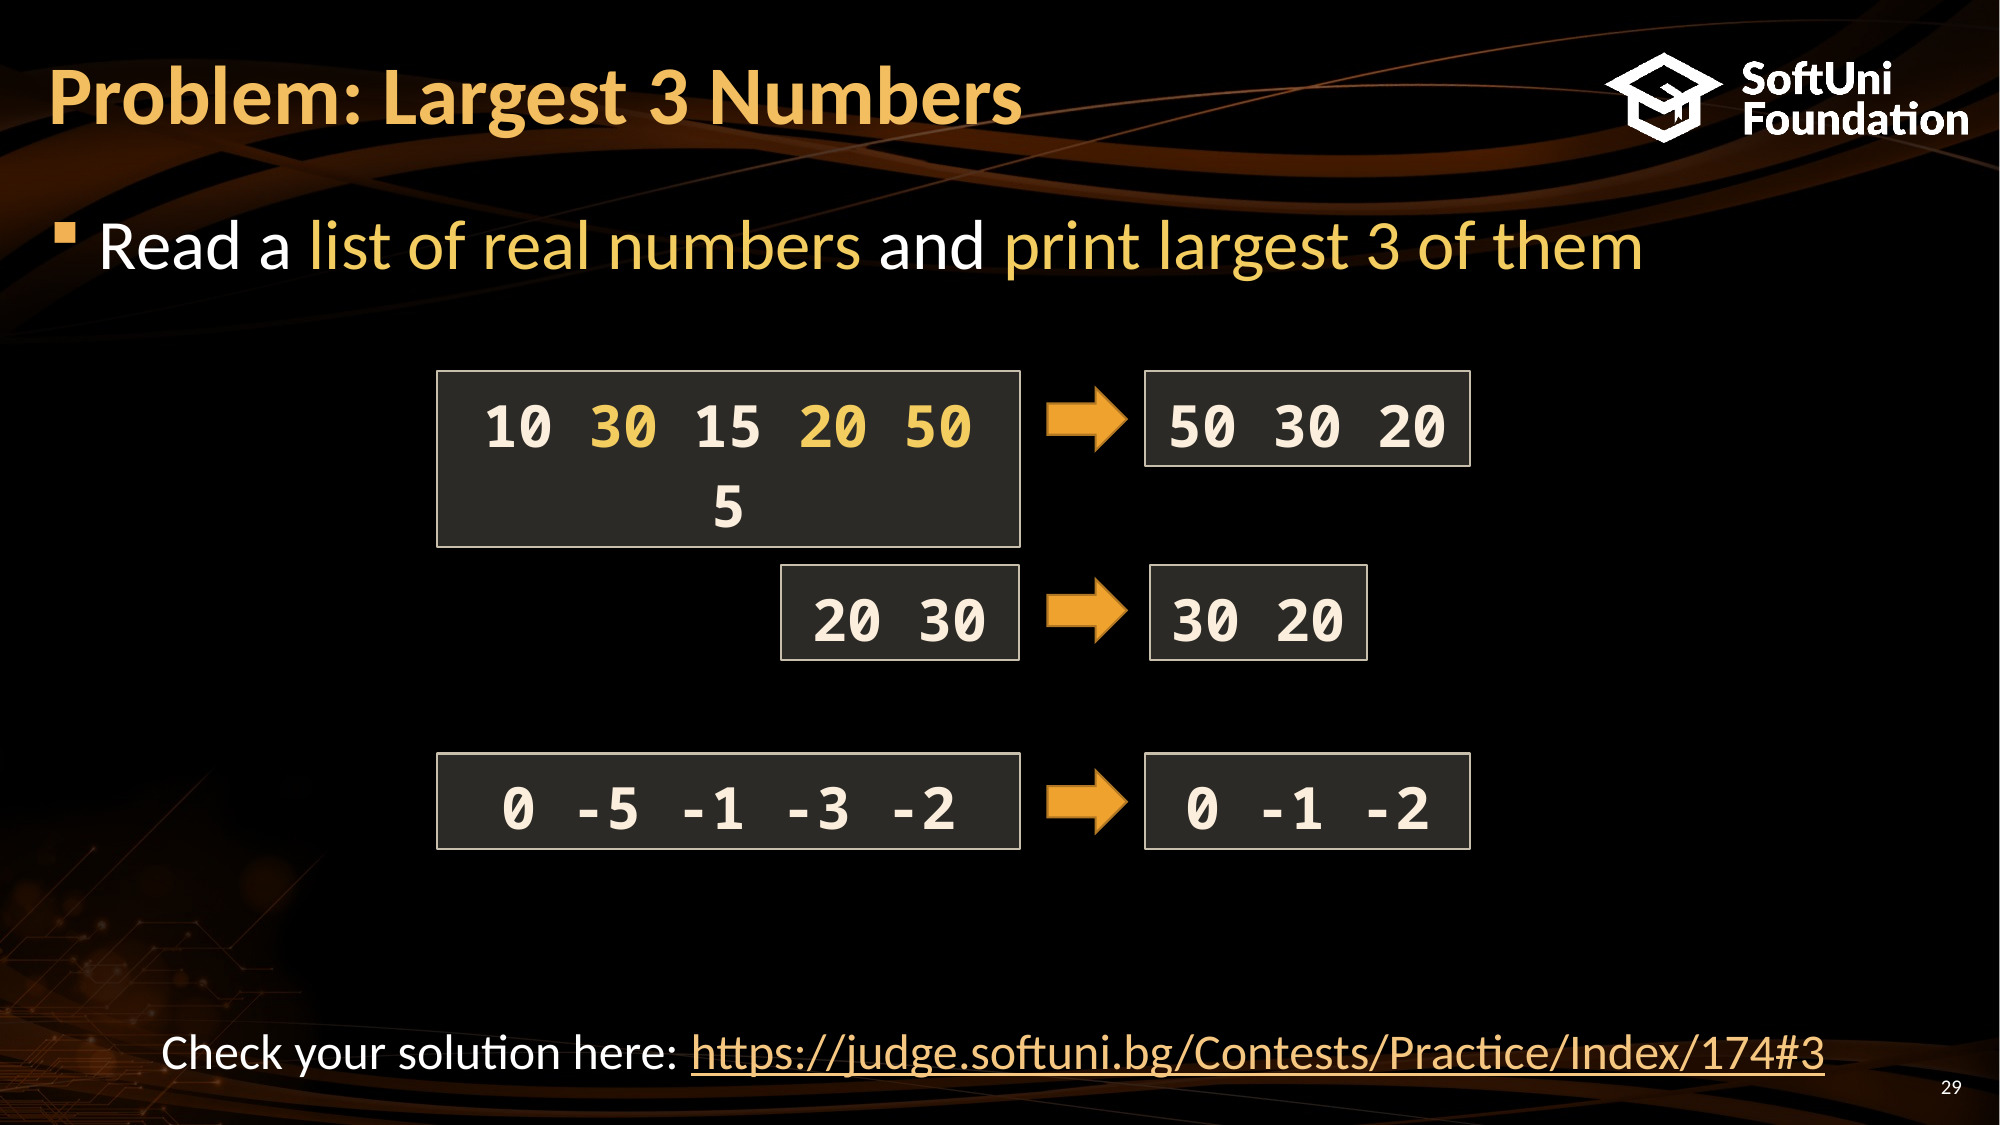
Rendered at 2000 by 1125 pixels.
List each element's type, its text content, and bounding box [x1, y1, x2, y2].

text_box 50 30 20 [1145, 370, 1471, 467]
title Problem: Largest 3 Numbers [30, 6, 1602, 189]
text_box Check your solution here: https://judge.softuni.bg/Contests/Practice/Index/174#3 [124, 1012, 1863, 1088]
picture [0, 0, 2000, 1125]
list Read a list of real numbers and print largest 3 of them [31, 188, 1968, 1103]
text_box 10 30 15 20 50 5 [437, 370, 1021, 547]
text_box 0 -1 -2 [1145, 753, 1471, 849]
text_box 20 30 [781, 564, 1019, 661]
text_box [1046, 767, 1129, 836]
text_box [1046, 385, 1129, 453]
text_box 30 20 [1149, 564, 1367, 661]
text_box [1046, 576, 1129, 645]
text_box 0 -5 -1 -3 -2 [437, 753, 1021, 849]
